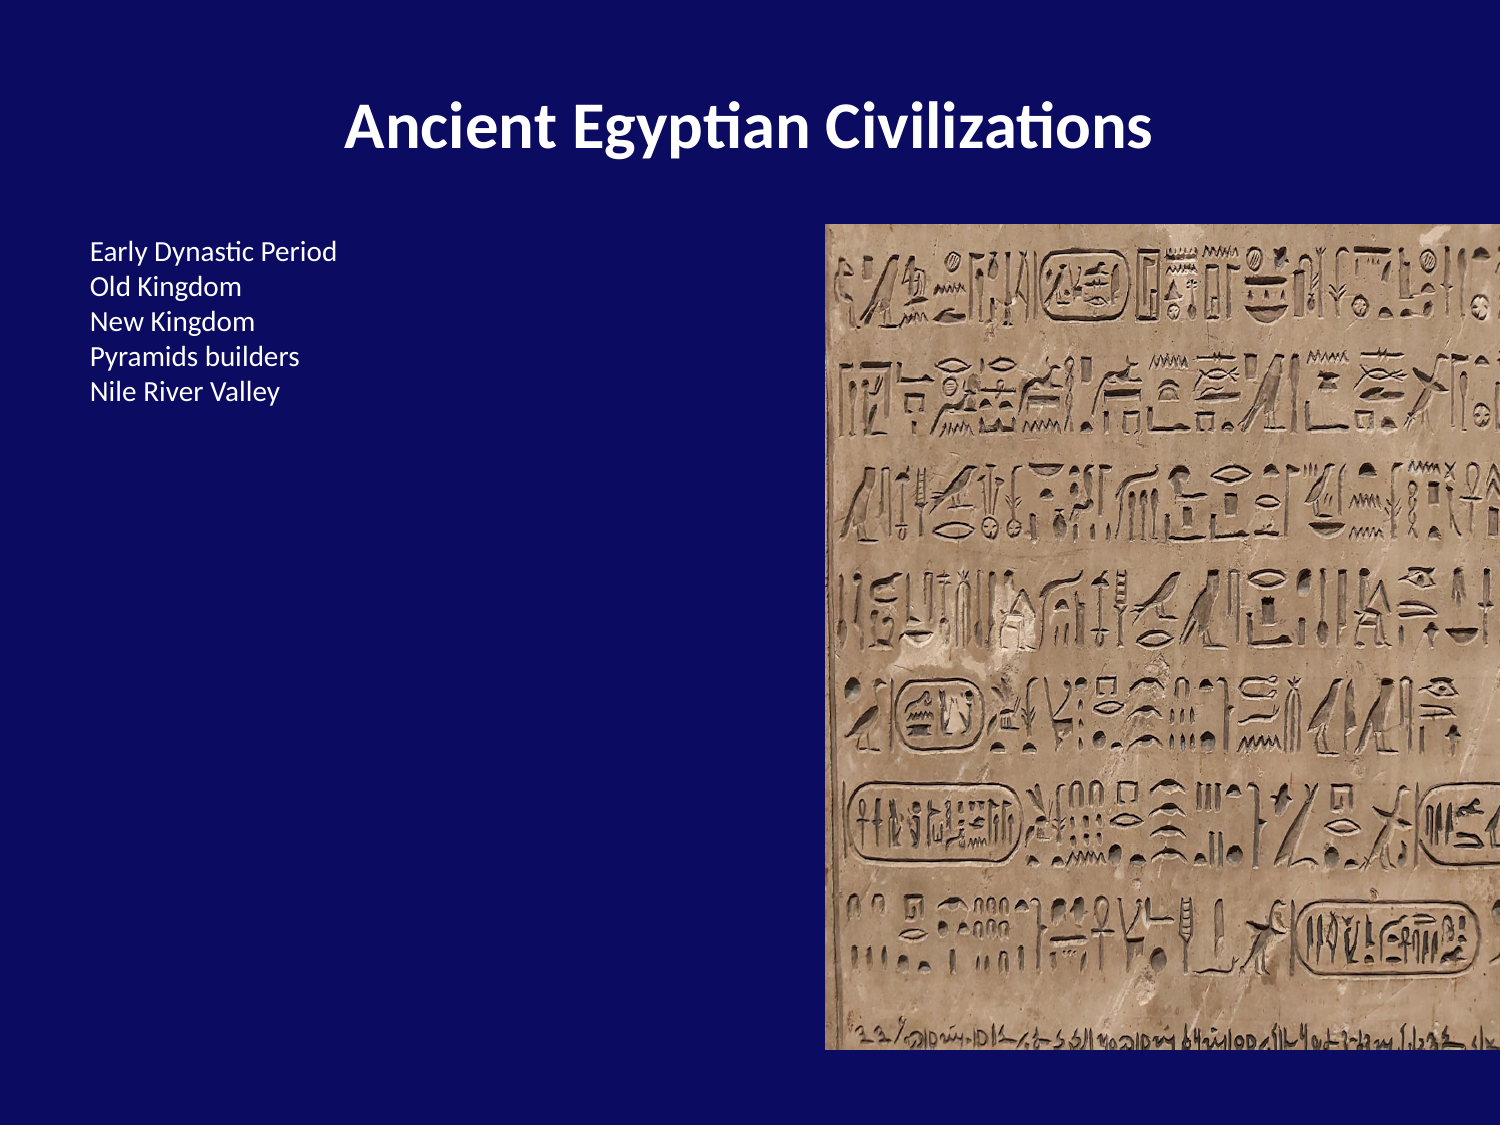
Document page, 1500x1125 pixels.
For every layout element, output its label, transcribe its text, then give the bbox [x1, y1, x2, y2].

text_box Early Dynastic Period Old Kingdom New Kingdom Pyramids builders Nile River Valley [74, 224, 750, 415]
picture [824, 224, 1500, 1051]
text_box Ancient Egyptian Civilizations [330, 74, 1170, 170]
